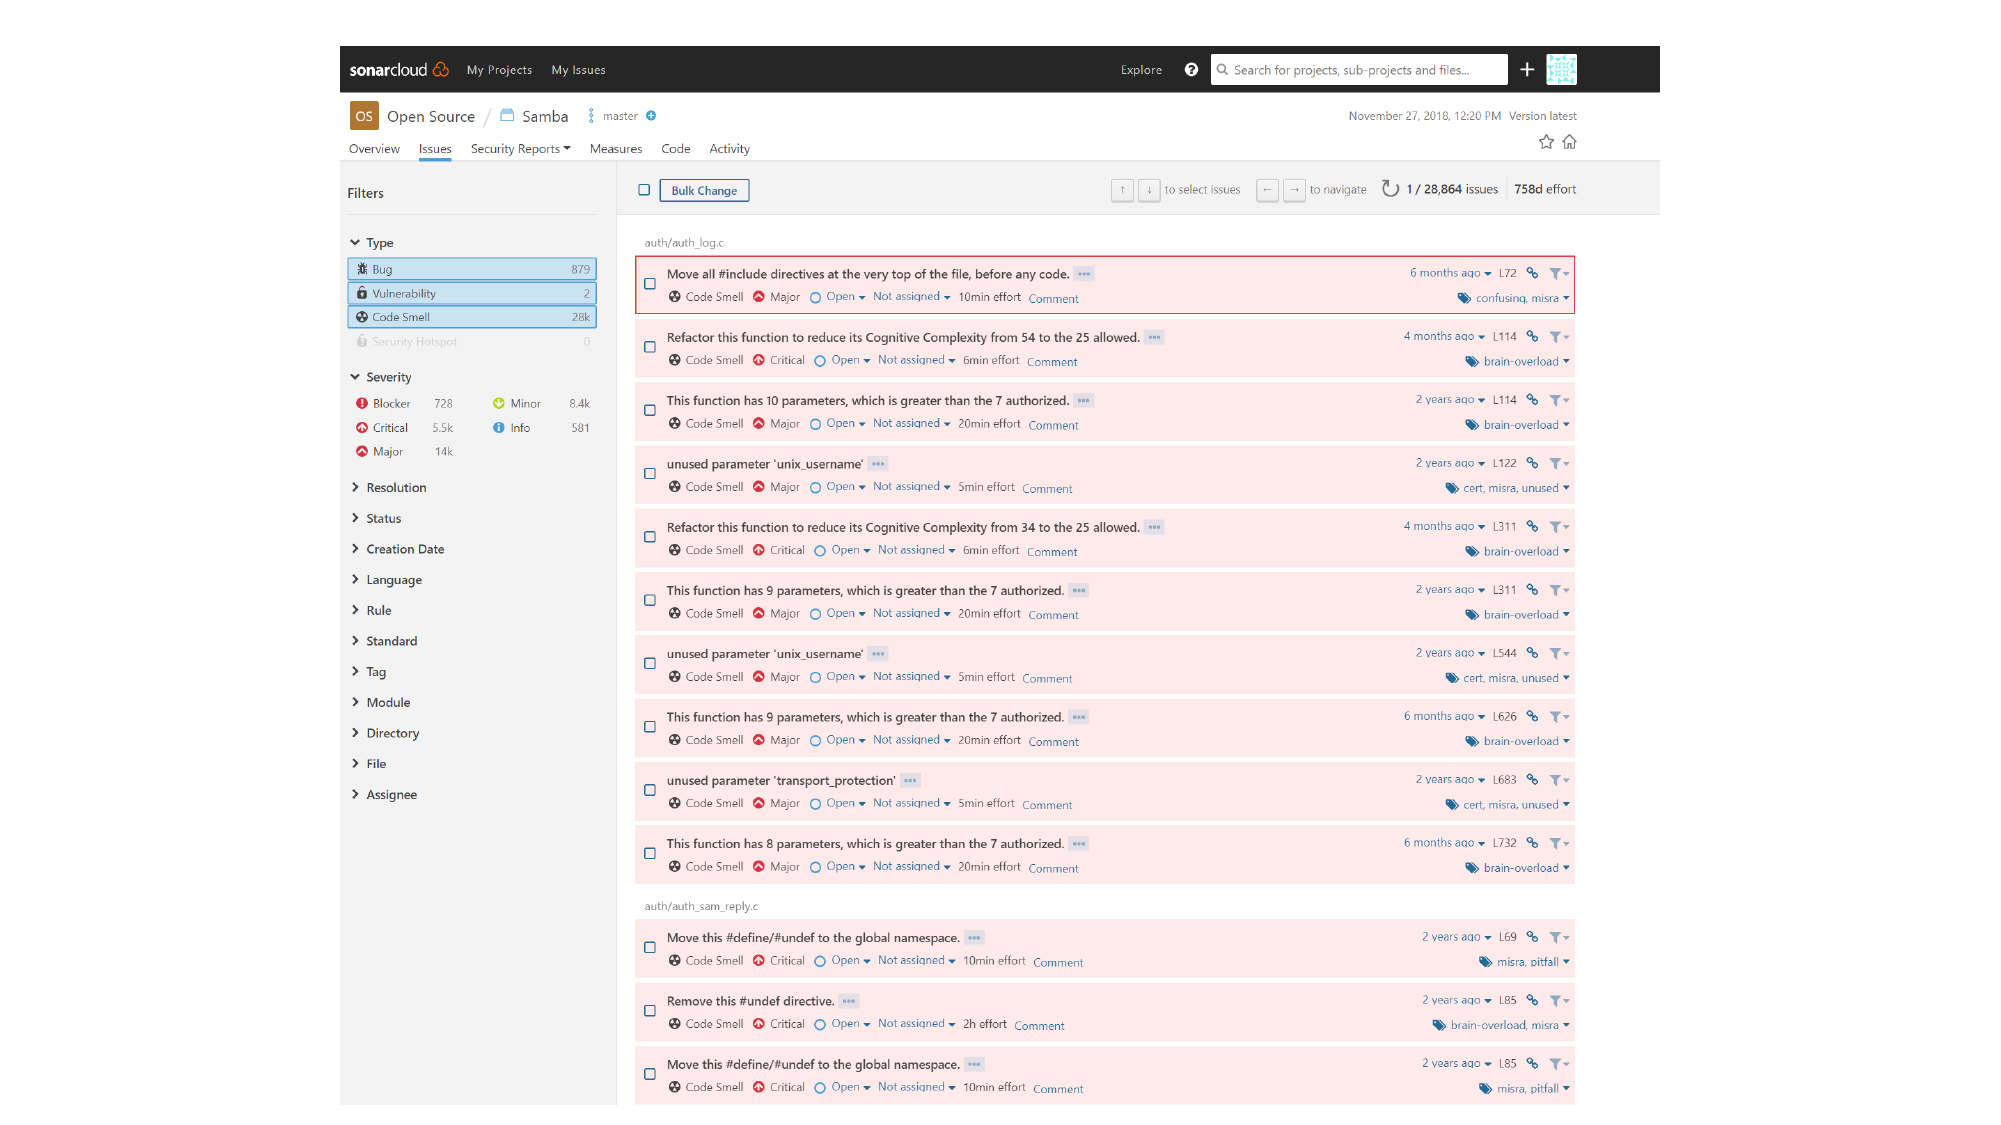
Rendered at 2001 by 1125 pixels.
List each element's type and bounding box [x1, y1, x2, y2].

picture [340, 46, 1660, 1105]
